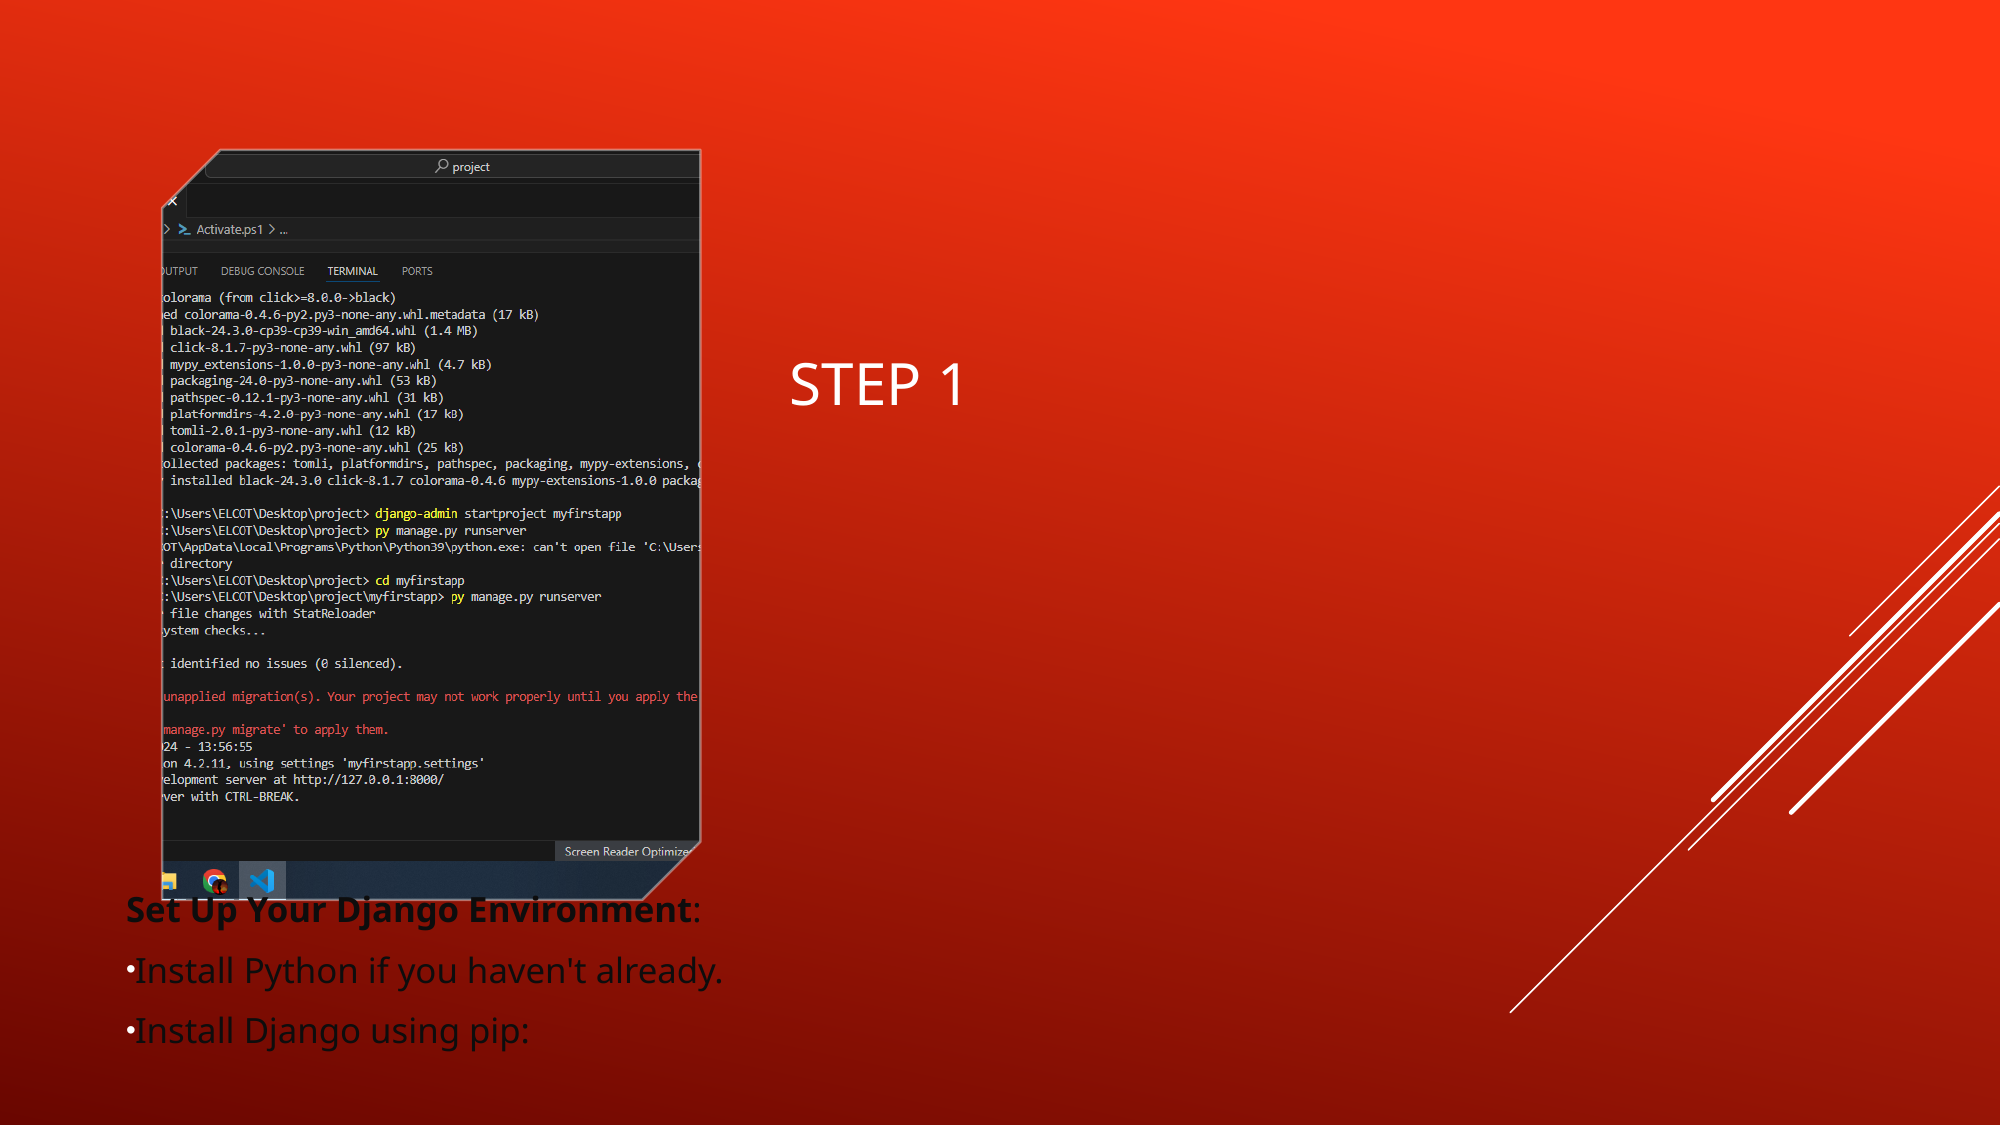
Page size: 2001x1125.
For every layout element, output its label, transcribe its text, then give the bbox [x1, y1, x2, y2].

picture [161, 149, 701, 901]
list Set Up Your Django Environment: Install Python if you haven't already. Install Django using pip: [111, 880, 1576, 1060]
title Step 1 [774, 237, 1763, 425]
